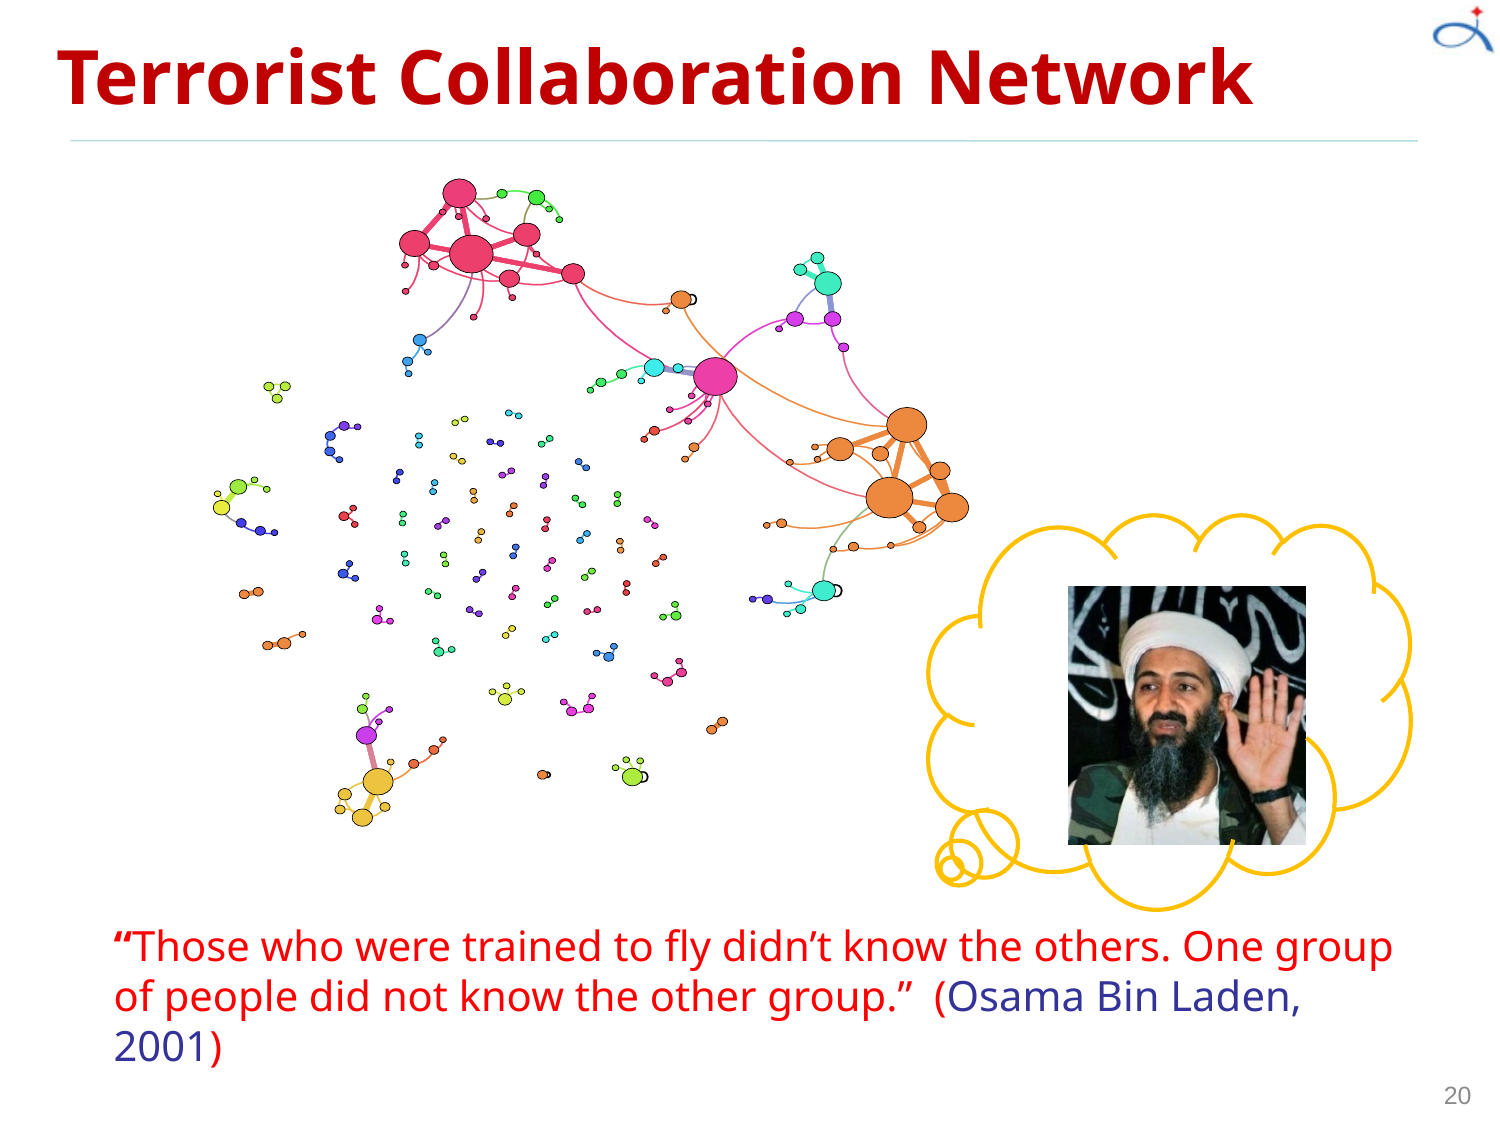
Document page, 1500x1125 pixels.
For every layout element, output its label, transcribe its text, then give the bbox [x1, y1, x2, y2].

title Terrorist Collaboration Network [41, 12, 1326, 138]
text_box [990, 513, 1413, 912]
picture [196, 18, 987, 987]
picture [1432, 5, 1495, 55]
picture [1068, 585, 1306, 845]
text_box “Those who were trained to fly didn’t know the others. One group of people did not know the other group.” (Osama Bin Laden, 2001) [98, 912, 1412, 1078]
slide_number 20 [1136, 1065, 1487, 1125]
